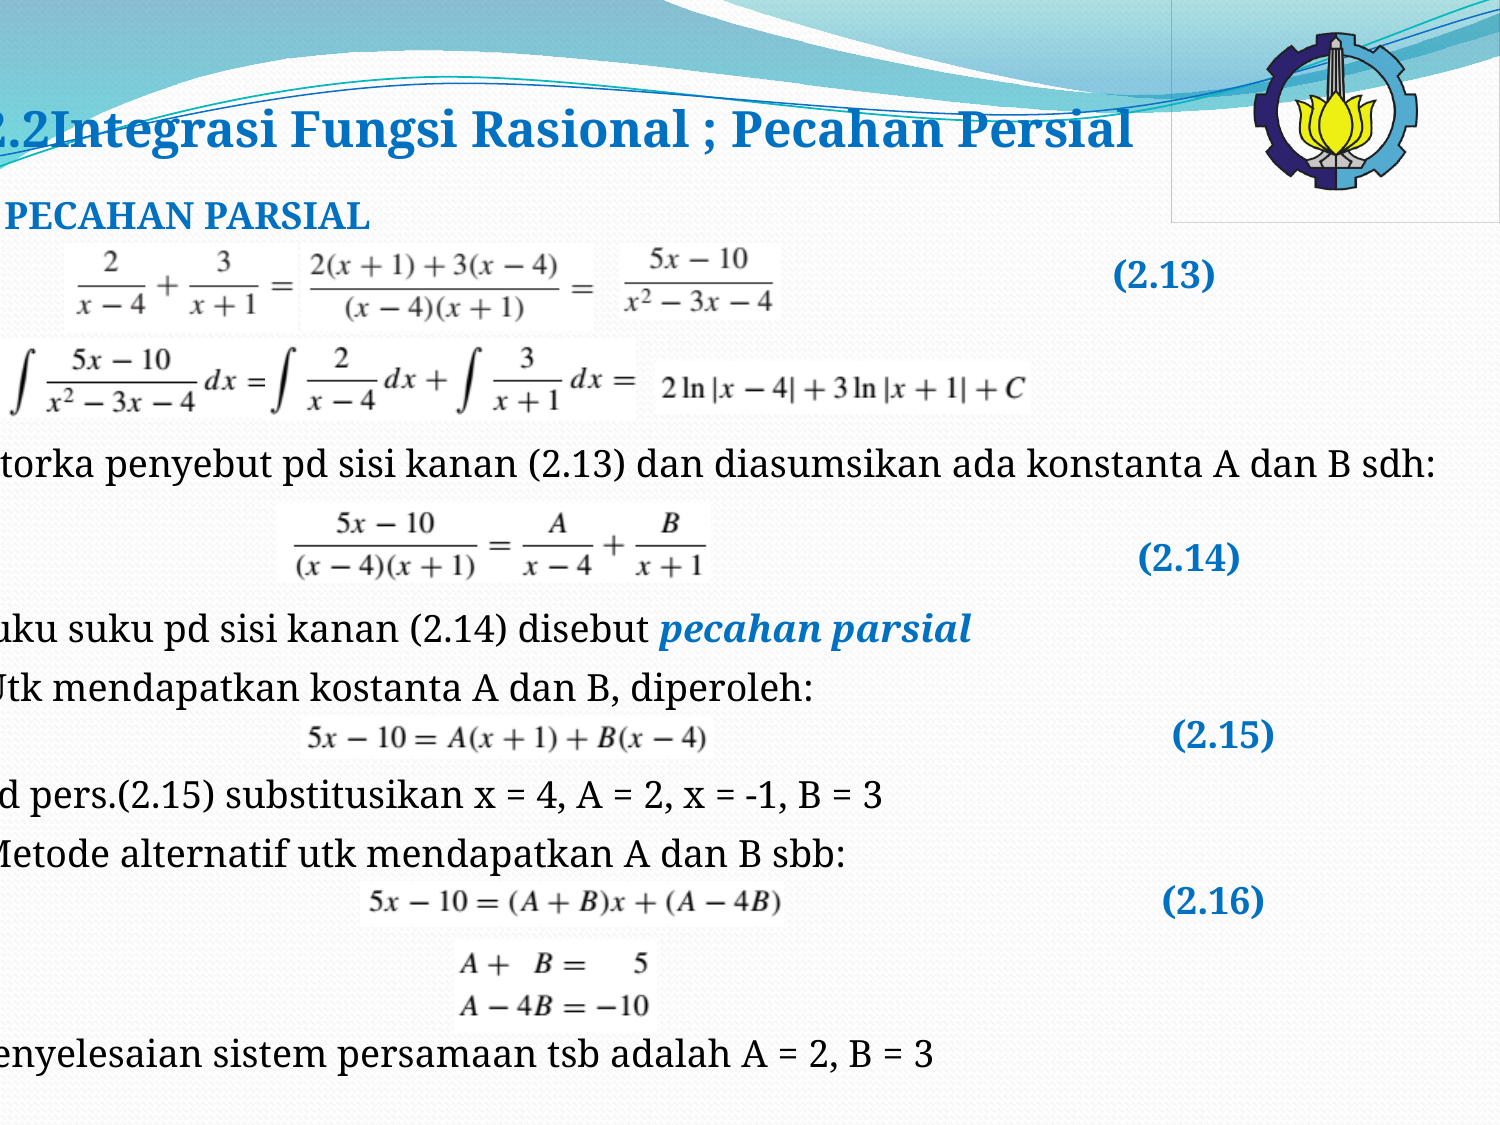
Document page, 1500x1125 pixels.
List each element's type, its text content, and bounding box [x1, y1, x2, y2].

picture [454, 940, 657, 1033]
picture [1171, 0, 1500, 223]
text_box Pd pers.(2.15) substitusikan x = 4, A = 2, x = -1, B = 3 [0, 763, 900, 823]
picture [277, 503, 711, 584]
text_box Penyelesaian sistem persamaan tsb adalah A = 2, B = 3 [0, 1023, 950, 1083]
text_box Faktorka penyebut pd sisi kanan (2.13) dan diasumsikan ada konstanta A dan B sdh: [0, 432, 1453, 493]
picture [300, 715, 713, 759]
text_box Utk mendapatkan kostanta A dan B, diperoleh: [0, 656, 830, 717]
text_box (2.13) [1097, 243, 1232, 304]
picture [359, 881, 784, 927]
text_box Suku suku pd sisi kanan (2.14) disebut pecahan parsial [0, 597, 987, 658]
picture [619, 243, 782, 319]
text_box PECAHAN PARSIAL [0, 184, 386, 245]
picture [64, 243, 298, 333]
text_box (2.14) [1122, 527, 1257, 587]
text_box (2.16) [1146, 869, 1281, 930]
picture [300, 243, 594, 332]
text_box Metode alternatif utk mendapatkan A dan B sbb: [0, 822, 862, 882]
text_box 2.2Integrasi Fungsi Rasional ; Pecahan Persial [0, 89, 1149, 165]
picture [0, 337, 637, 422]
text_box (2.15) [1156, 704, 1291, 764]
picture [655, 361, 1031, 414]
